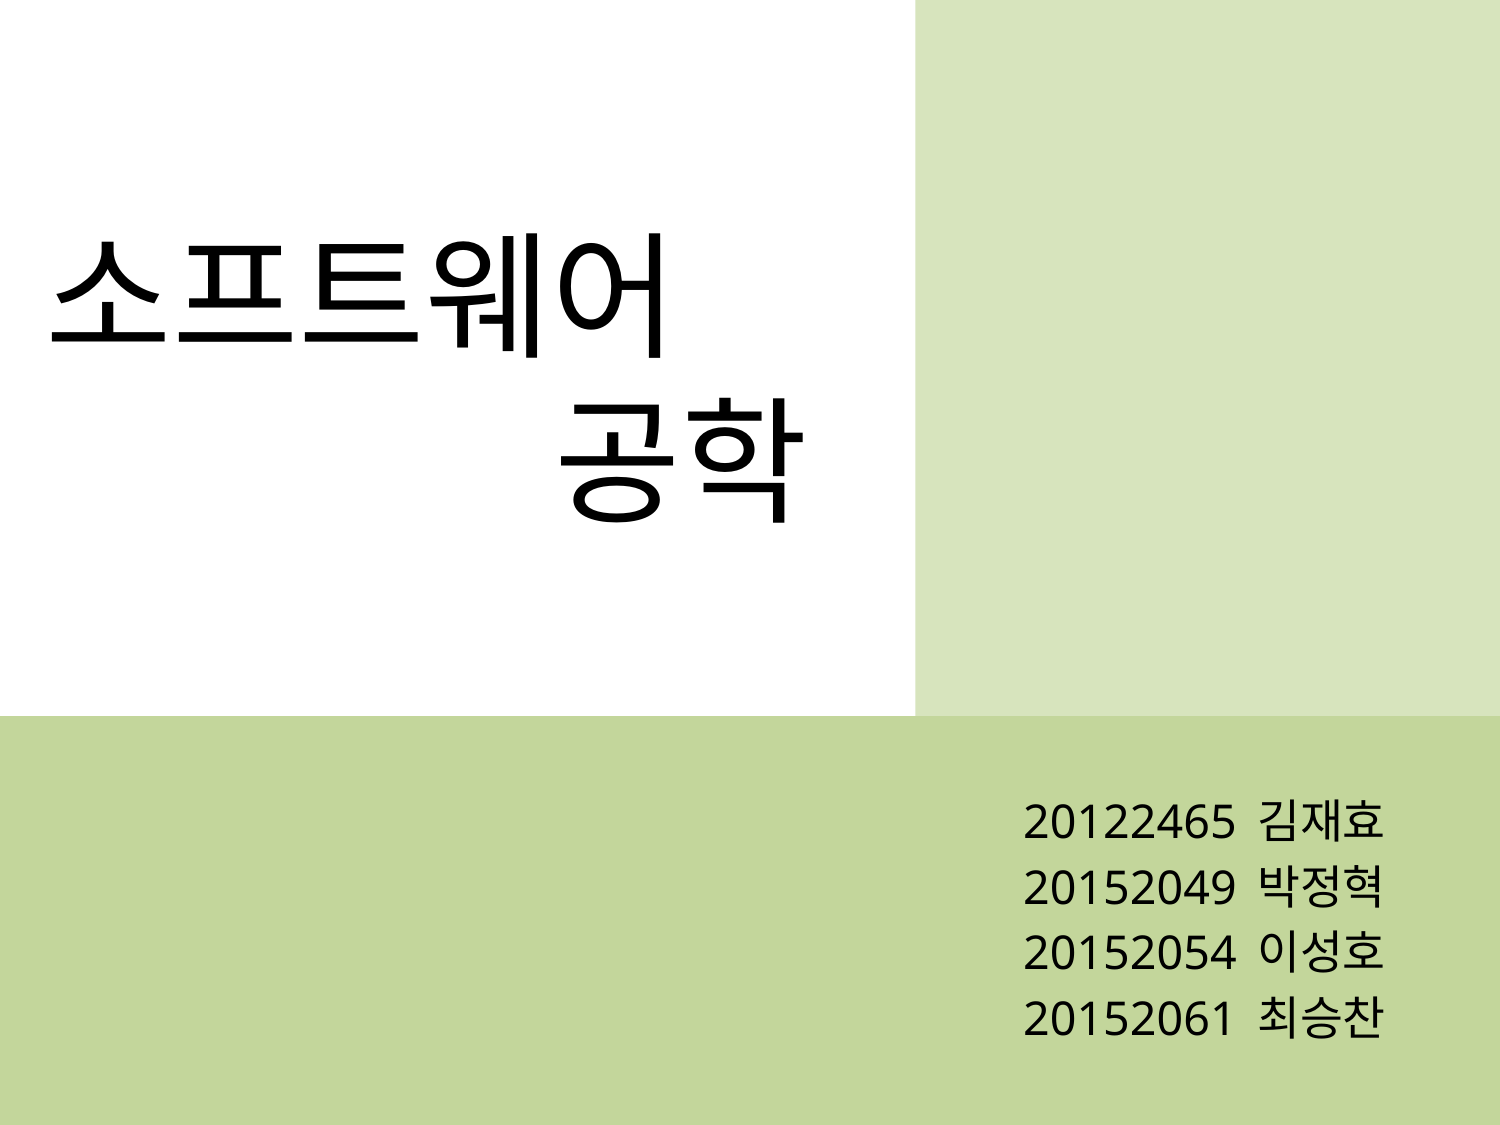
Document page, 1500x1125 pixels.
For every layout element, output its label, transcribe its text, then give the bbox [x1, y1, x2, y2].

text_box [913, 0, 1500, 714]
title 소프트웨어 공학 [0, 294, 916, 457]
subtitle 20122465 김재효 20152049 박정혁 20152054 이성호 20152061 최승찬 [950, 784, 1459, 1057]
text_box [0, 714, 1500, 1125]
